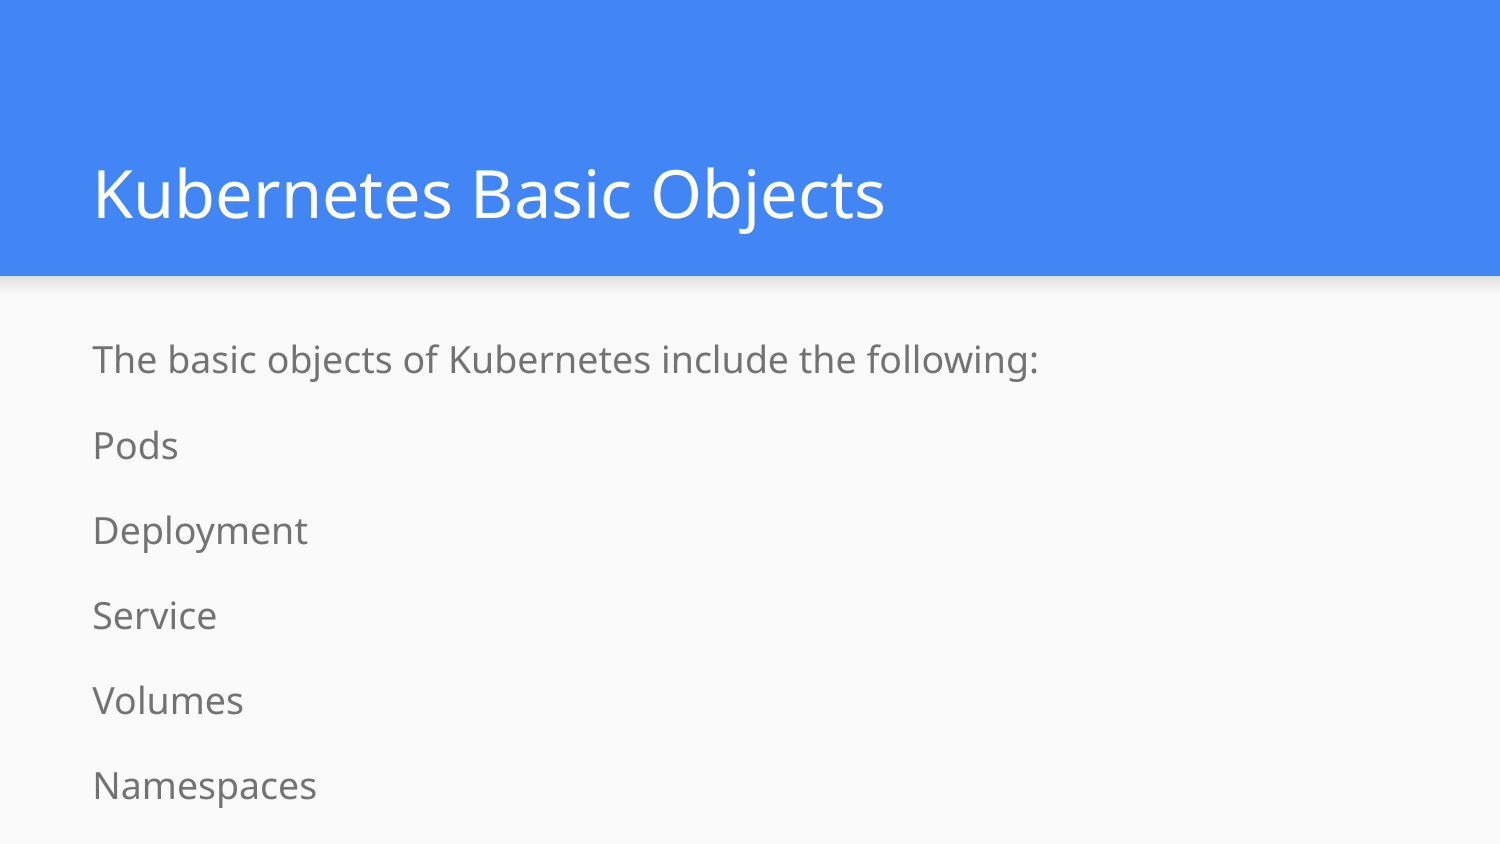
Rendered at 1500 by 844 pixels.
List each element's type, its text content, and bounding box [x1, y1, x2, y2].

title Kubernetes Basic Objects [77, 121, 1427, 248]
list The basic objects of Kubernetes include the following: Pods Deployment Service Volumes Namespaces [77, 314, 1427, 836]
